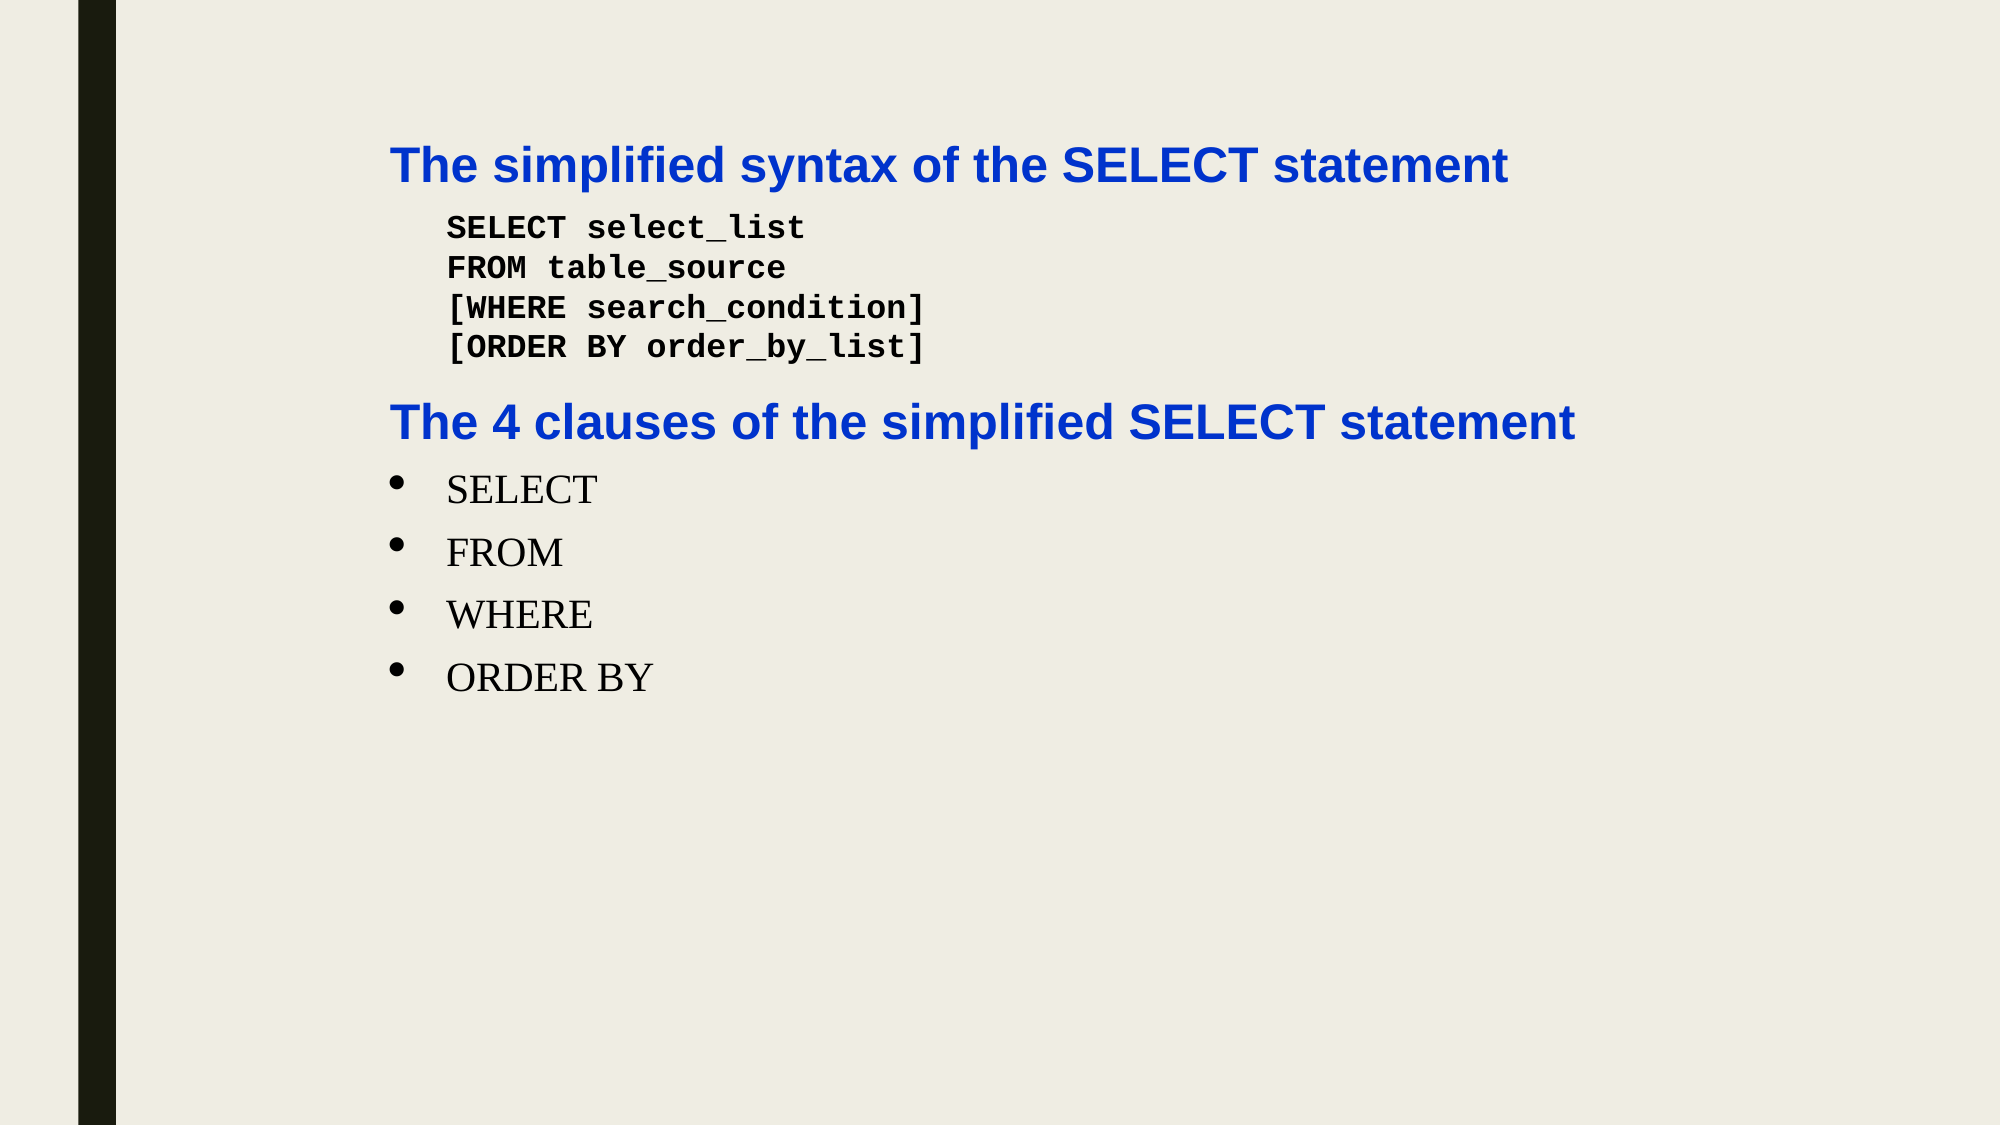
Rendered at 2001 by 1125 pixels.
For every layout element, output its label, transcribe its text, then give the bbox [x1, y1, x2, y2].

text_box The simplified syntax of the SELECT statement SELECT select_list FROM table_source [WHERE search_condition] [ORDER BY order_by_list] The 4 clauses of the simplified SELECT statement SELECT FROM WHERE ORDER BY [375, 125, 1625, 708]
